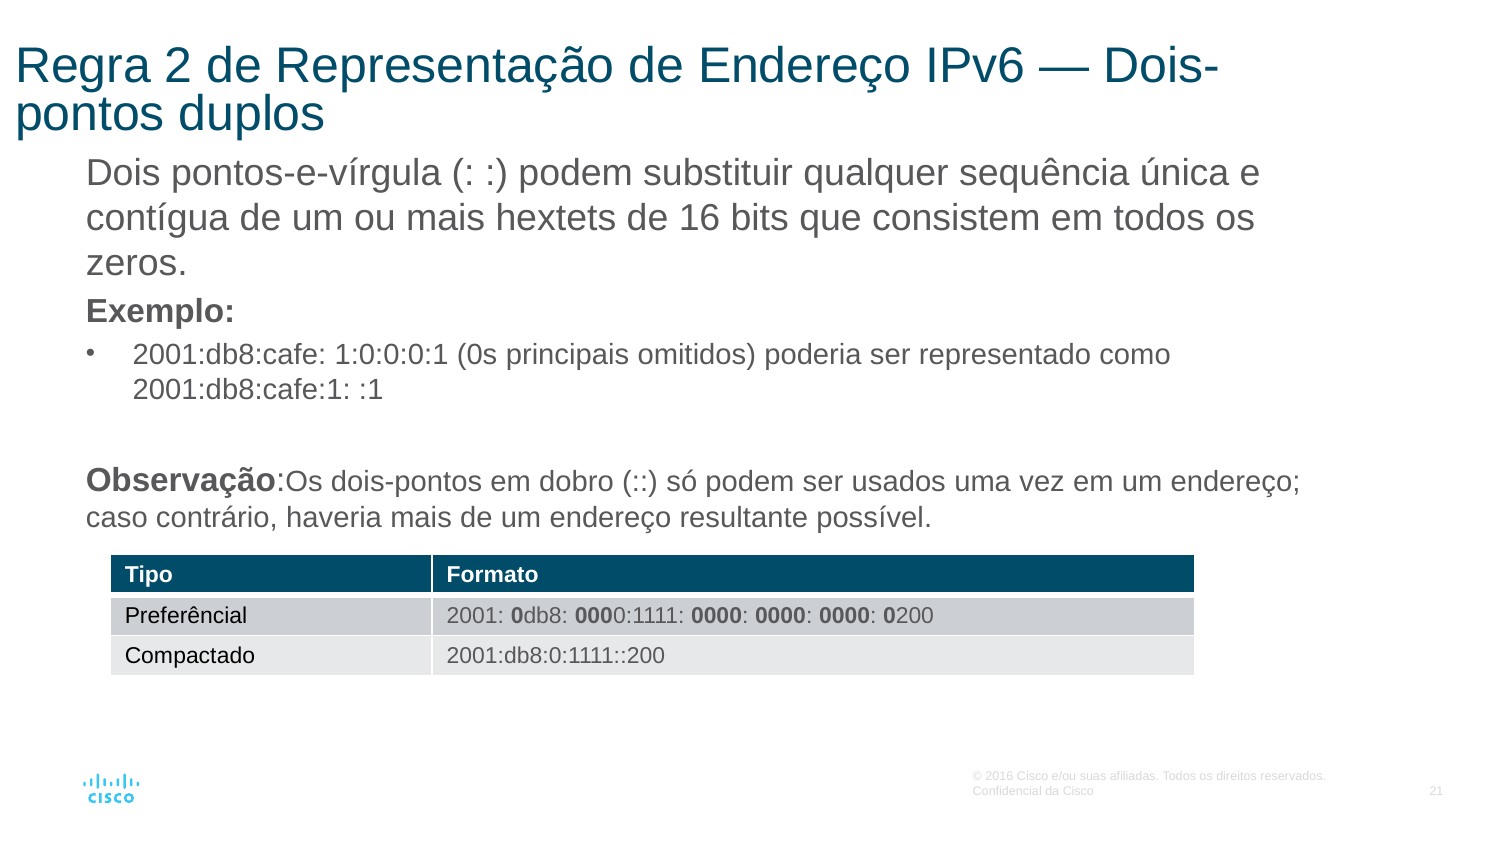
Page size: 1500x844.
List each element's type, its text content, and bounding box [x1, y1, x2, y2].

title Regra 2 de Representação de Endereço IPv6 — Dois-pontos duplos [0, 0, 1369, 121]
table_cell 2001: 0db8: 0000:1111: 0000: 0000: 0000: 0200 [433, 598, 1194, 635]
table_cell Compactado [111, 636, 431, 675]
table_cell 2001:db8:0:1111::200 [433, 636, 1194, 675]
table_cell Preferêncial [111, 598, 431, 635]
table_header Formato [433, 555, 1194, 592]
table_header Tipo [111, 555, 431, 592]
list Dois pontos-e-vírgula (: :) podem substituir qualquer sequência única e contígua de um ou mais hextets de 16 bits que consistem em todos os zeros. Exemplo: 2001:db8:cafe: 1:0:0:0:1 (0s principais omitidos) poderia ser representado como 2001:db8:cafe:1: :1 Observação:Os dois-pontos em dobro (::) só podem ser usados uma vez em um endereço; caso contrário, haveria mais de um endereço resultante possível. [70, 140, 1369, 534]
